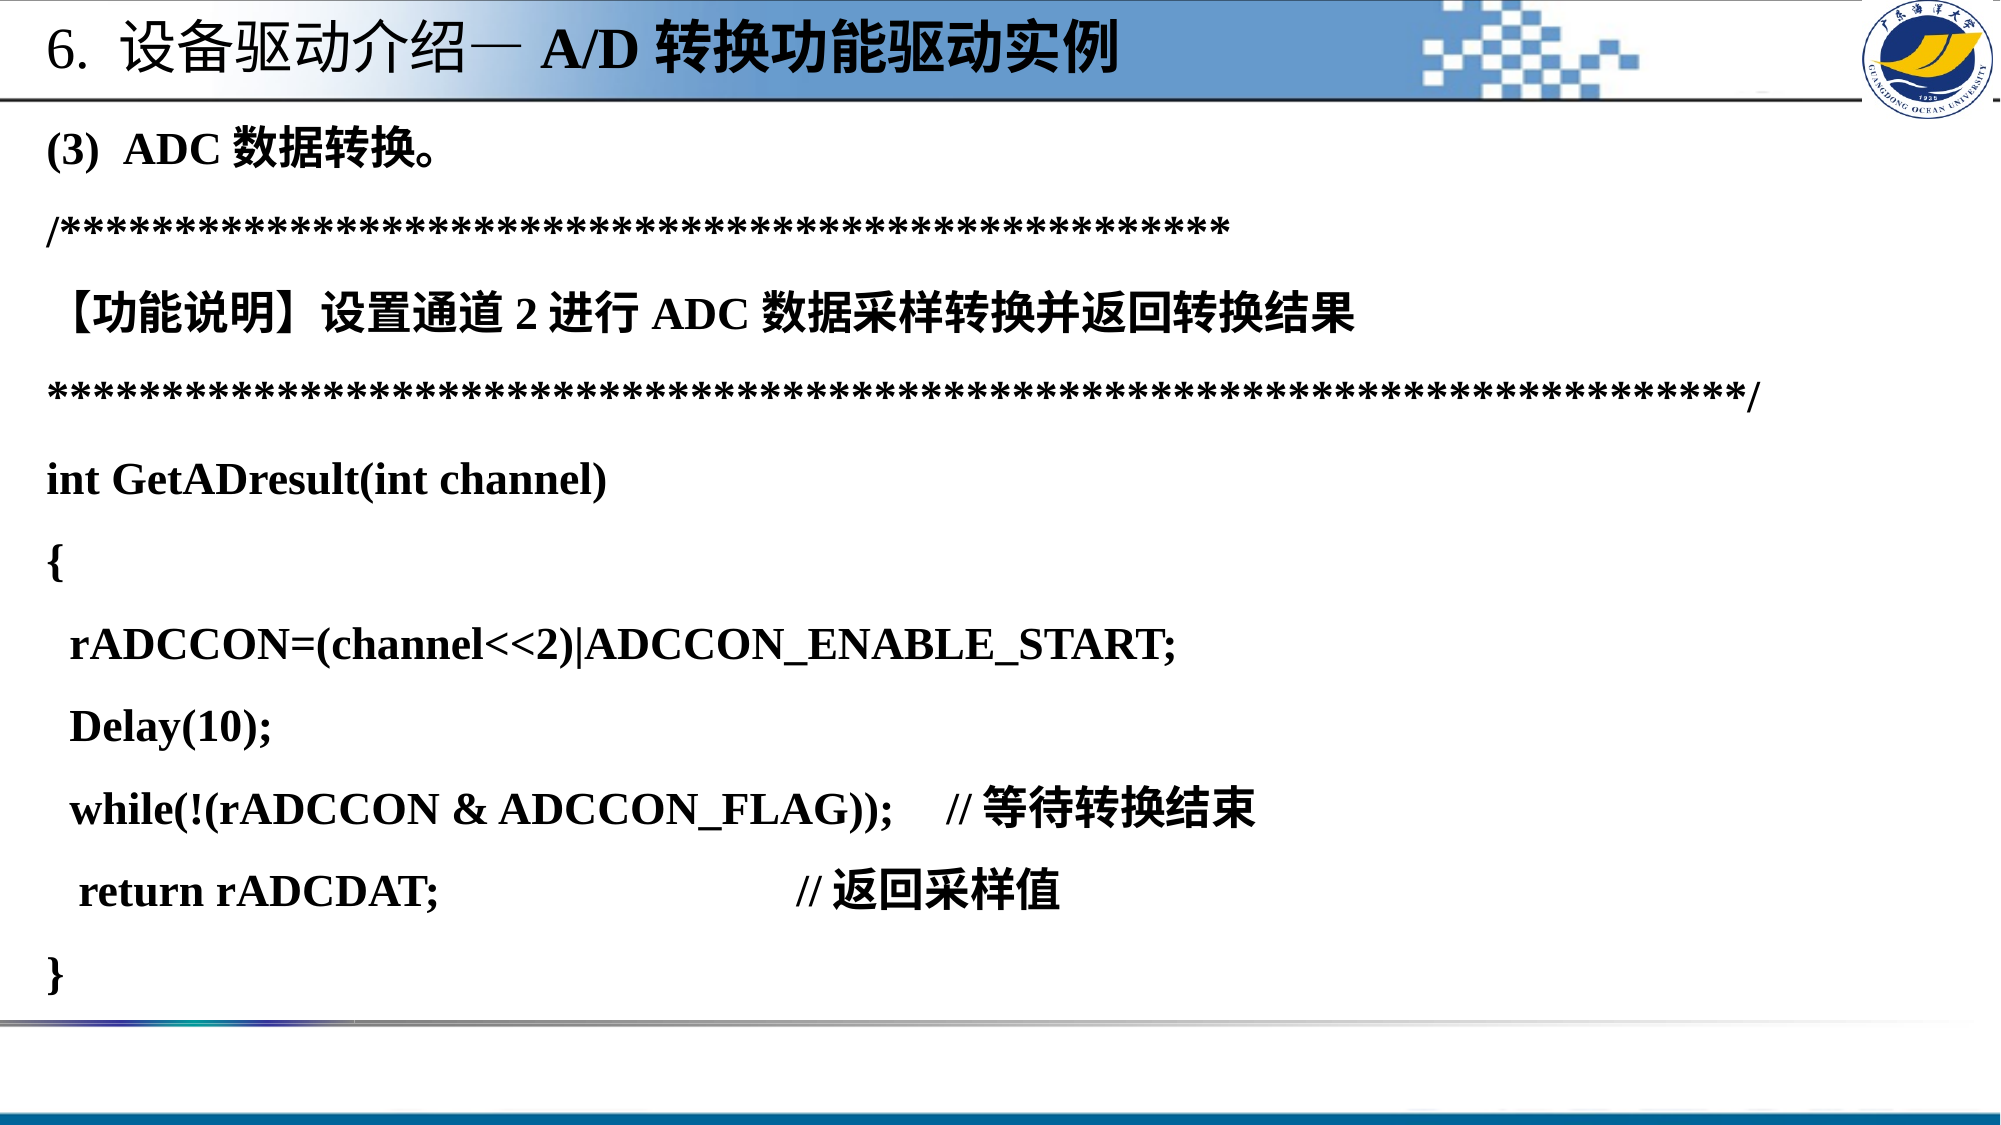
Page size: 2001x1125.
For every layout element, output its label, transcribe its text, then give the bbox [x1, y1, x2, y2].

picture [0, 0, 2001, 1115]
title (3) ADC数据转换。 /*************************************************** 【功能说明】设置通道2进行ADC数据采样转换并返回转换结果 **************************************************************************/ int GetADresult(int channel) { rADCCON=(channel<<2)|ADCCON_ENABLE_START; Delay(10); while(!(rADCCON & ADCCON_FLAG)); //等待转换结束 return rADCDAT; //返回采样值 } [31, 109, 1922, 1035]
text_box 6. 设备驱动介绍—A/D转换功能驱动实例 [31, 3, 1832, 98]
